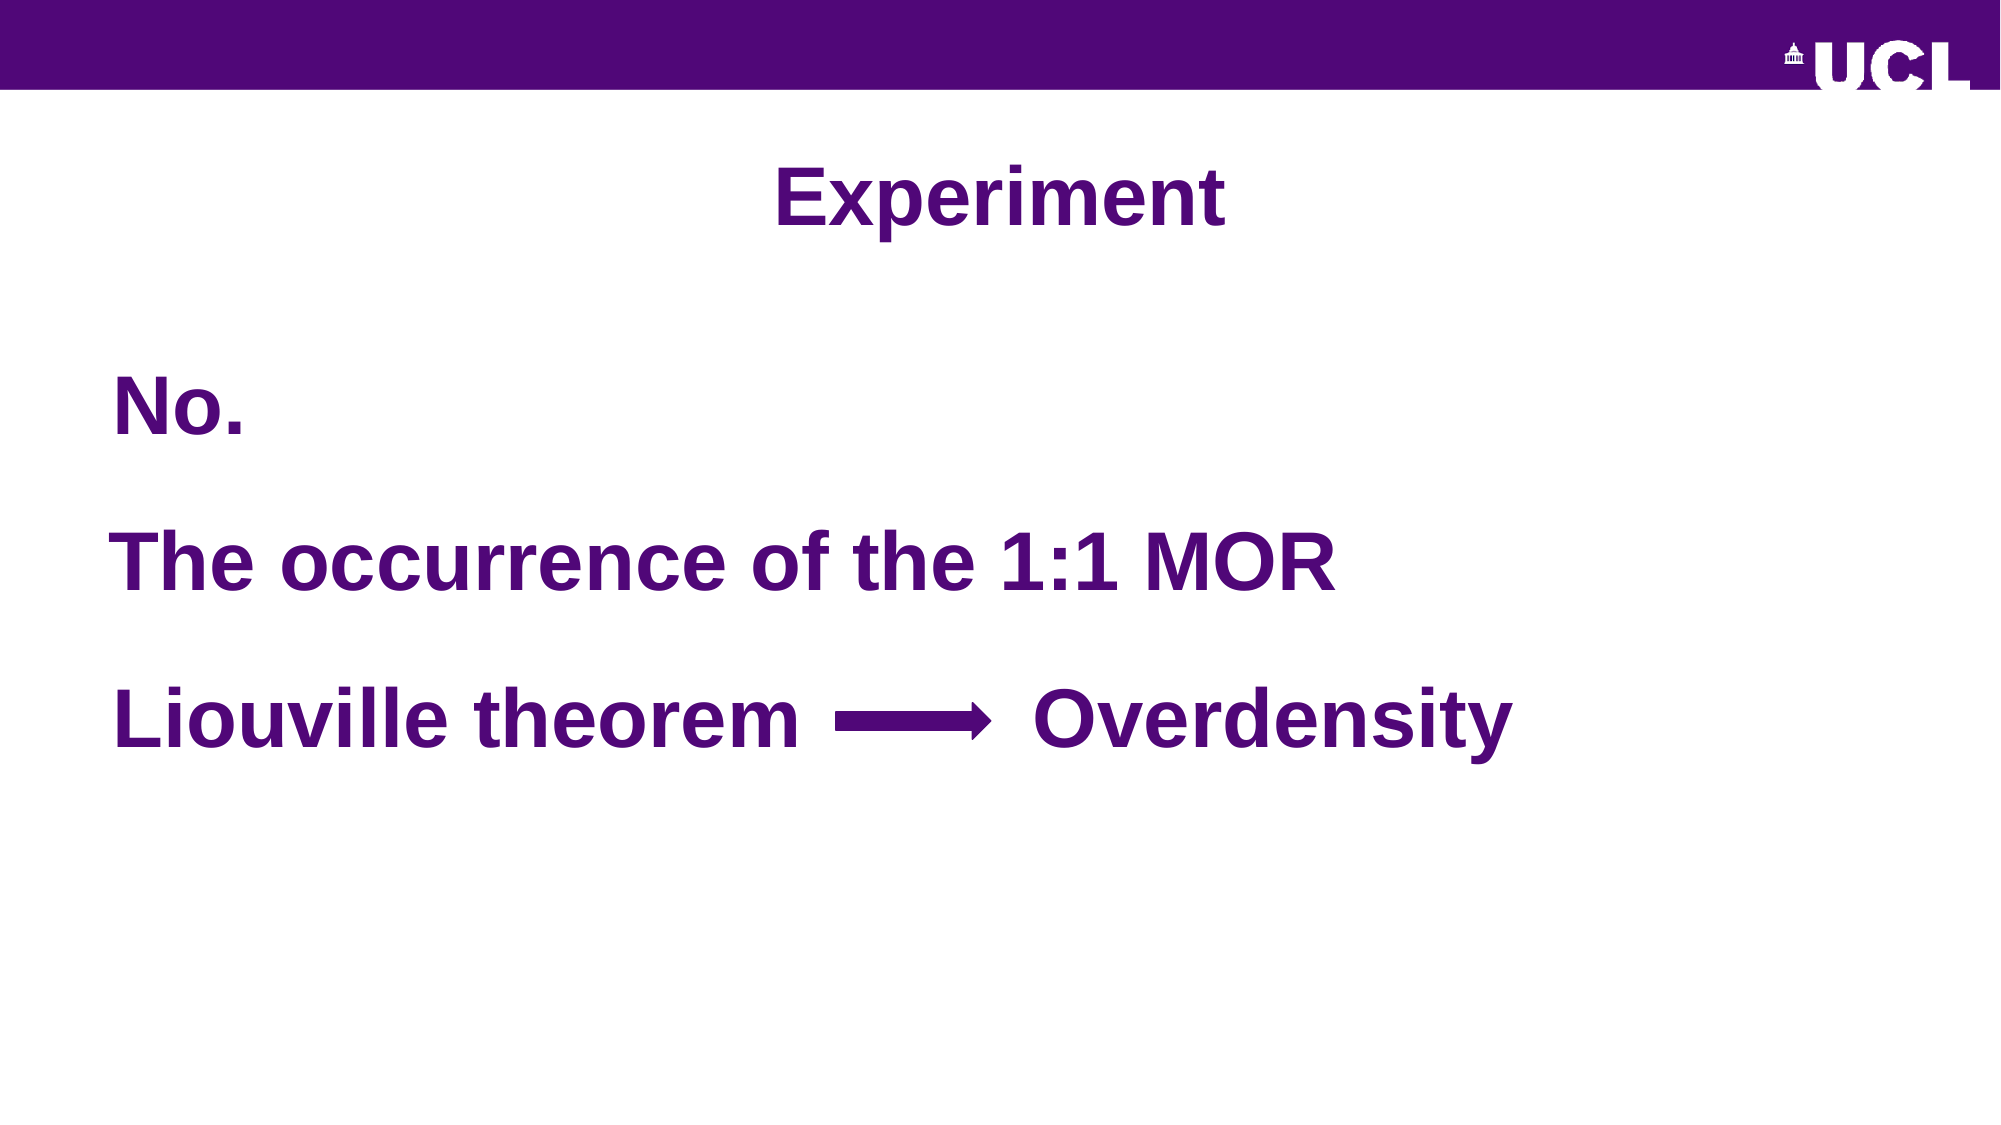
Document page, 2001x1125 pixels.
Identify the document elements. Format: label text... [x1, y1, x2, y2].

text_box No. [97, 347, 1938, 488]
text_box The occurrence of the 1:1 MOR [93, 503, 1674, 624]
text_box [835, 702, 991, 740]
text_box Experiment [363, 138, 1637, 260]
picture [0, 0, 2001, 90]
text_box Liouville theorem Overdensity [97, 660, 1678, 781]
